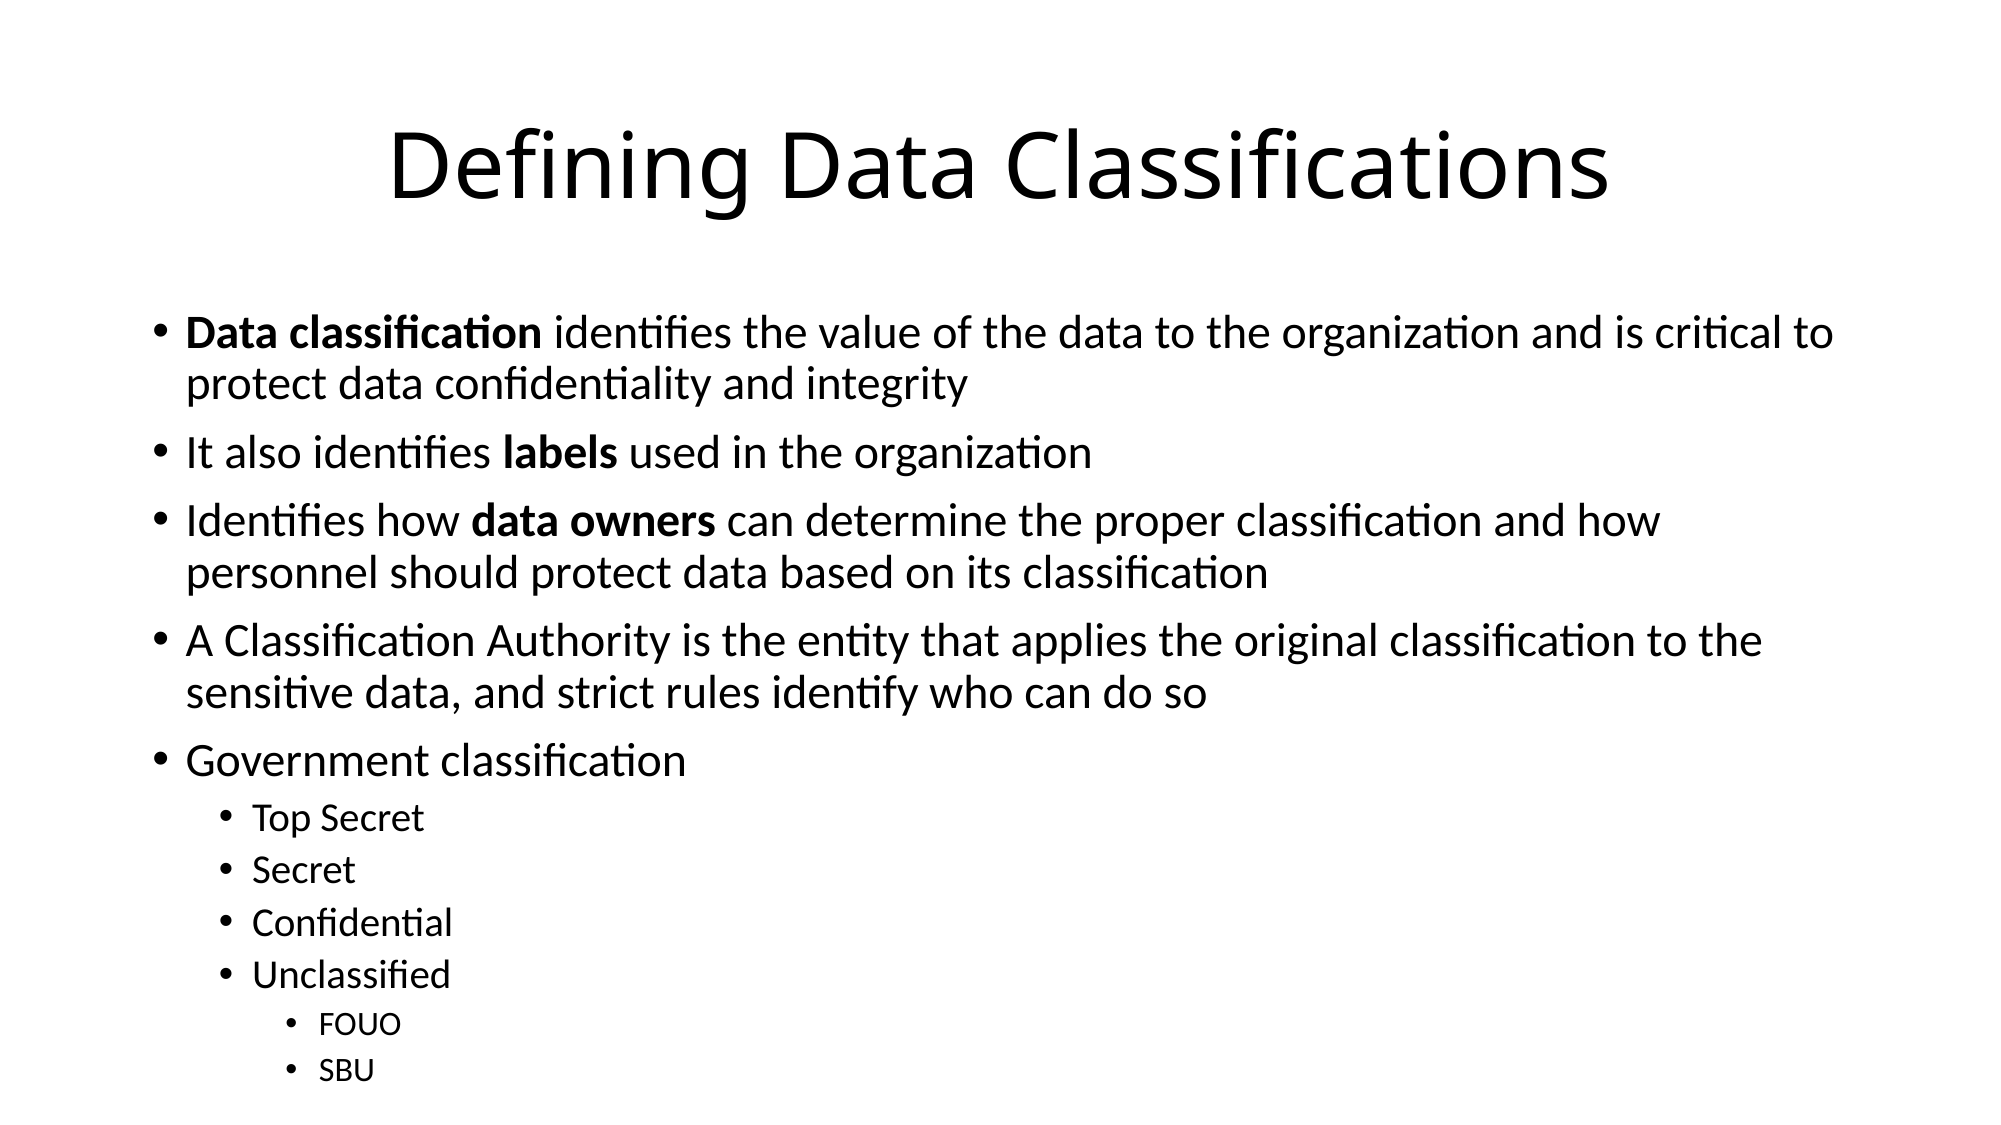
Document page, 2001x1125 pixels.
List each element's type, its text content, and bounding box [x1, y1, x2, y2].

title Defining Data Classifications [137, 59, 1863, 278]
list Data classification identifies the value of the data to the organization and is critical to protect data confidentiality and integrity It also identifies labels used in the organization Identifies how data owners can determine the proper classification and how personnel should protect data based on its classification A Classification Authority is the entity that applies the original classification to the sensitive data, and strict rules identify who can do so Government classification Top Secret Secret Confidential Unclassified FOUO SBU [137, 299, 1863, 1098]
